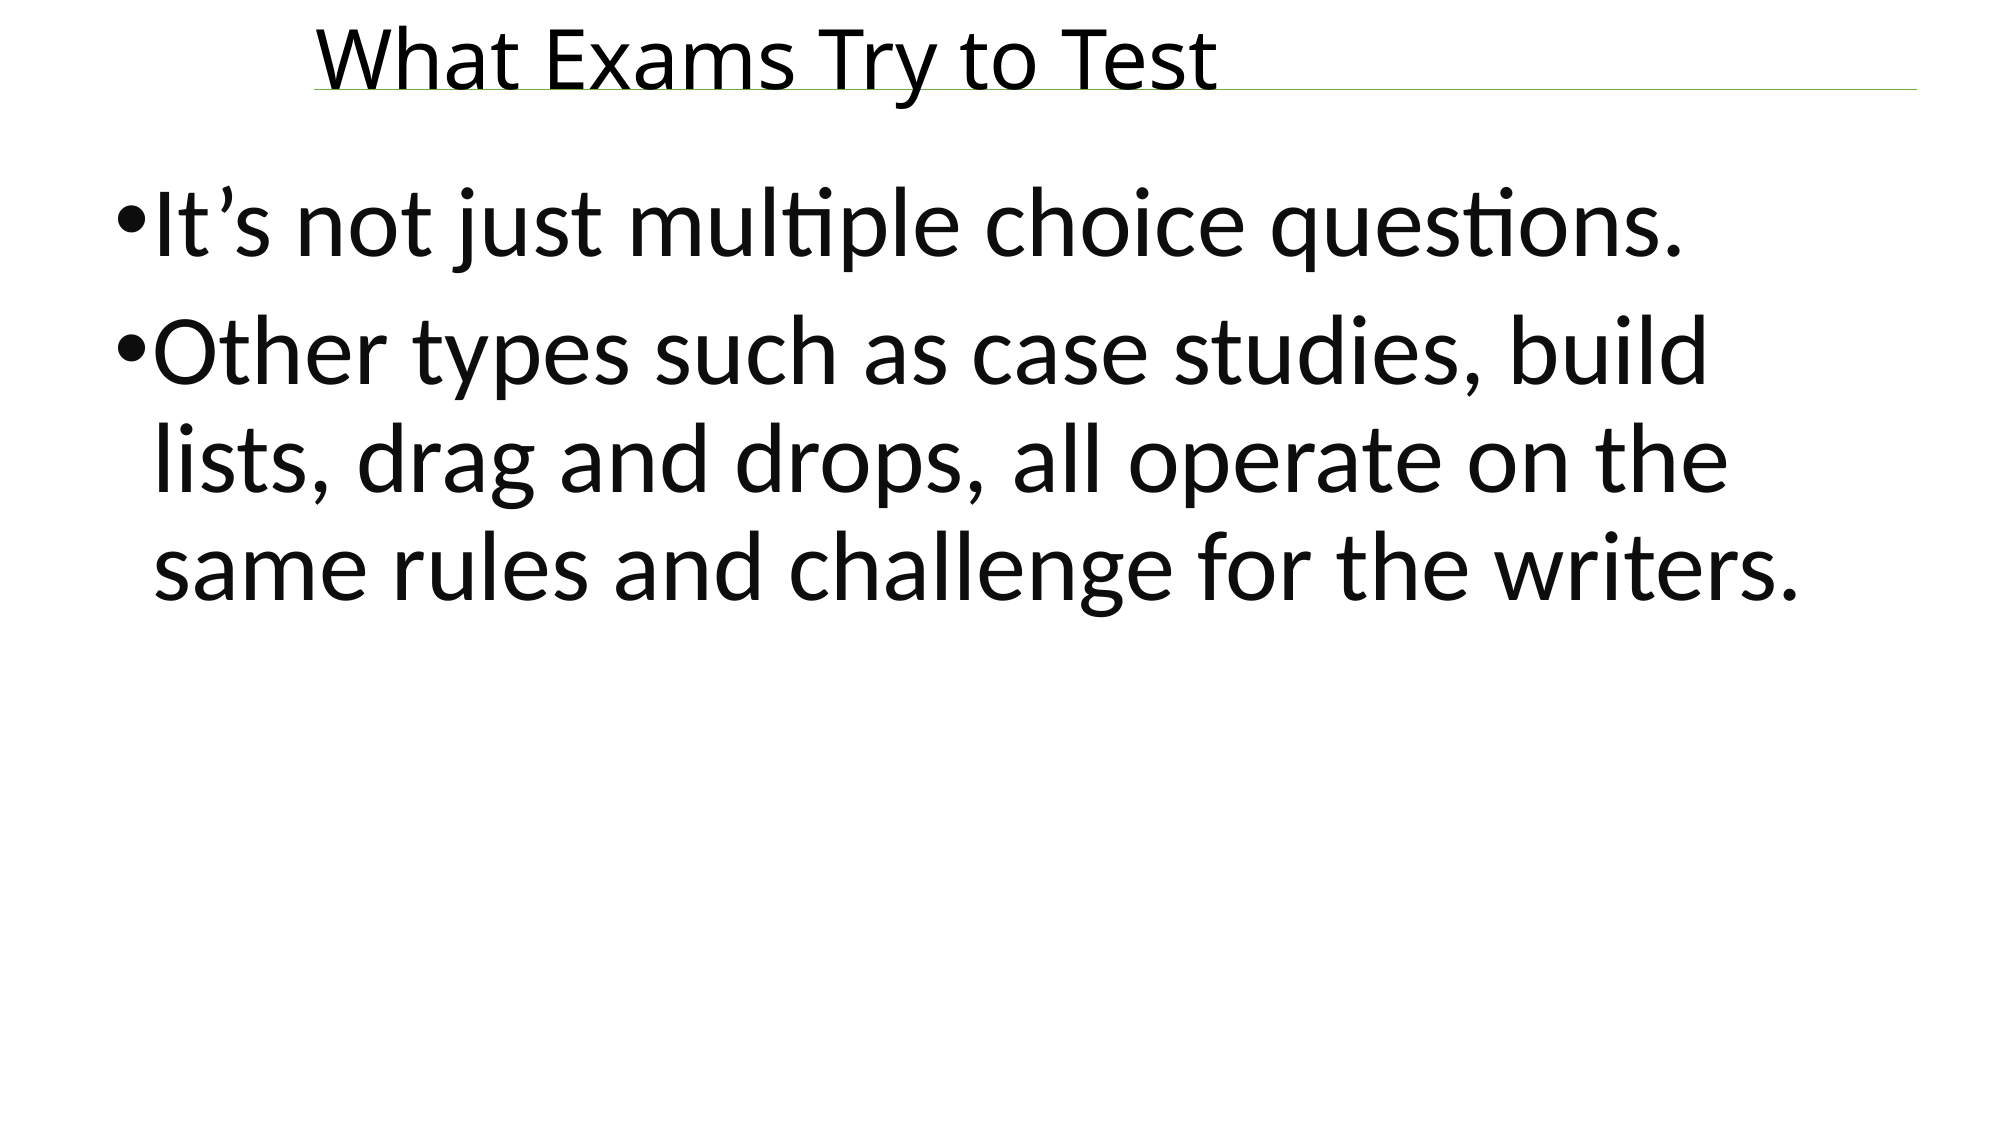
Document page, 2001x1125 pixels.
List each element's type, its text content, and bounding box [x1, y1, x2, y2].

title What Exams Try to Test [300, 0, 1917, 125]
list It’s not just multiple choice questions. Other types such as case studies, build lists, drag and drops, all operate on the same rules and challenge for the writers. [99, 162, 1900, 1091]
